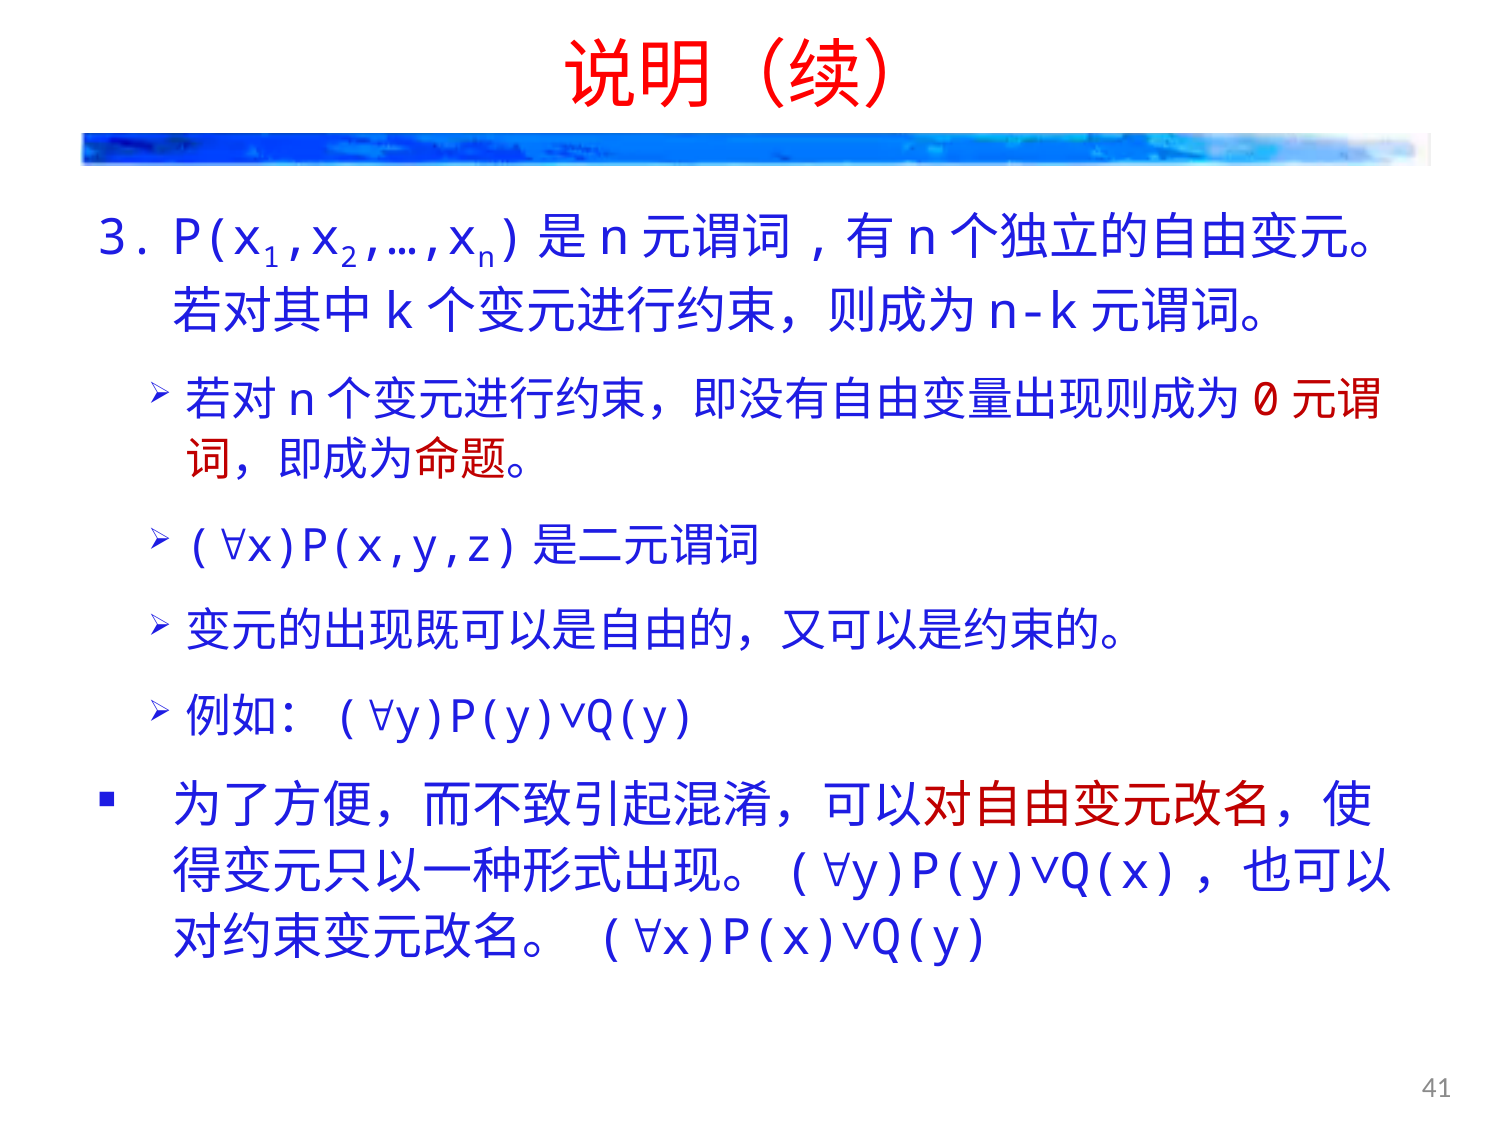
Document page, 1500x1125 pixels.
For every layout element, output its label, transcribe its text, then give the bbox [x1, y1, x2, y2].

slide_number 41 [1341, 1056, 1467, 1117]
picture [80, 133, 1431, 166]
list P(x1,x2,…,xn)是n元谓词,有n个独立的自由变元。若对其中k个变元进行约束，则成为n-k元谓词。 若对n个变元进行约束，即没有自由变量出现则成为0元谓词，即成为命题。 (x)P(x,y,z)是二元谓词 变元的出现既可以是自由的，又可以是约束的。 例如：(y)P(y)∨Q(y) 为了方便，而不致引起混淆，可以对自由变元改名，使得变元只以一种形式出现。(y)P(y)∨Q(x)，也可以对约束变元改名。 (x)P(x)∨Q(y) [82, 190, 1420, 987]
title 说明（续） [102, 17, 1398, 137]
